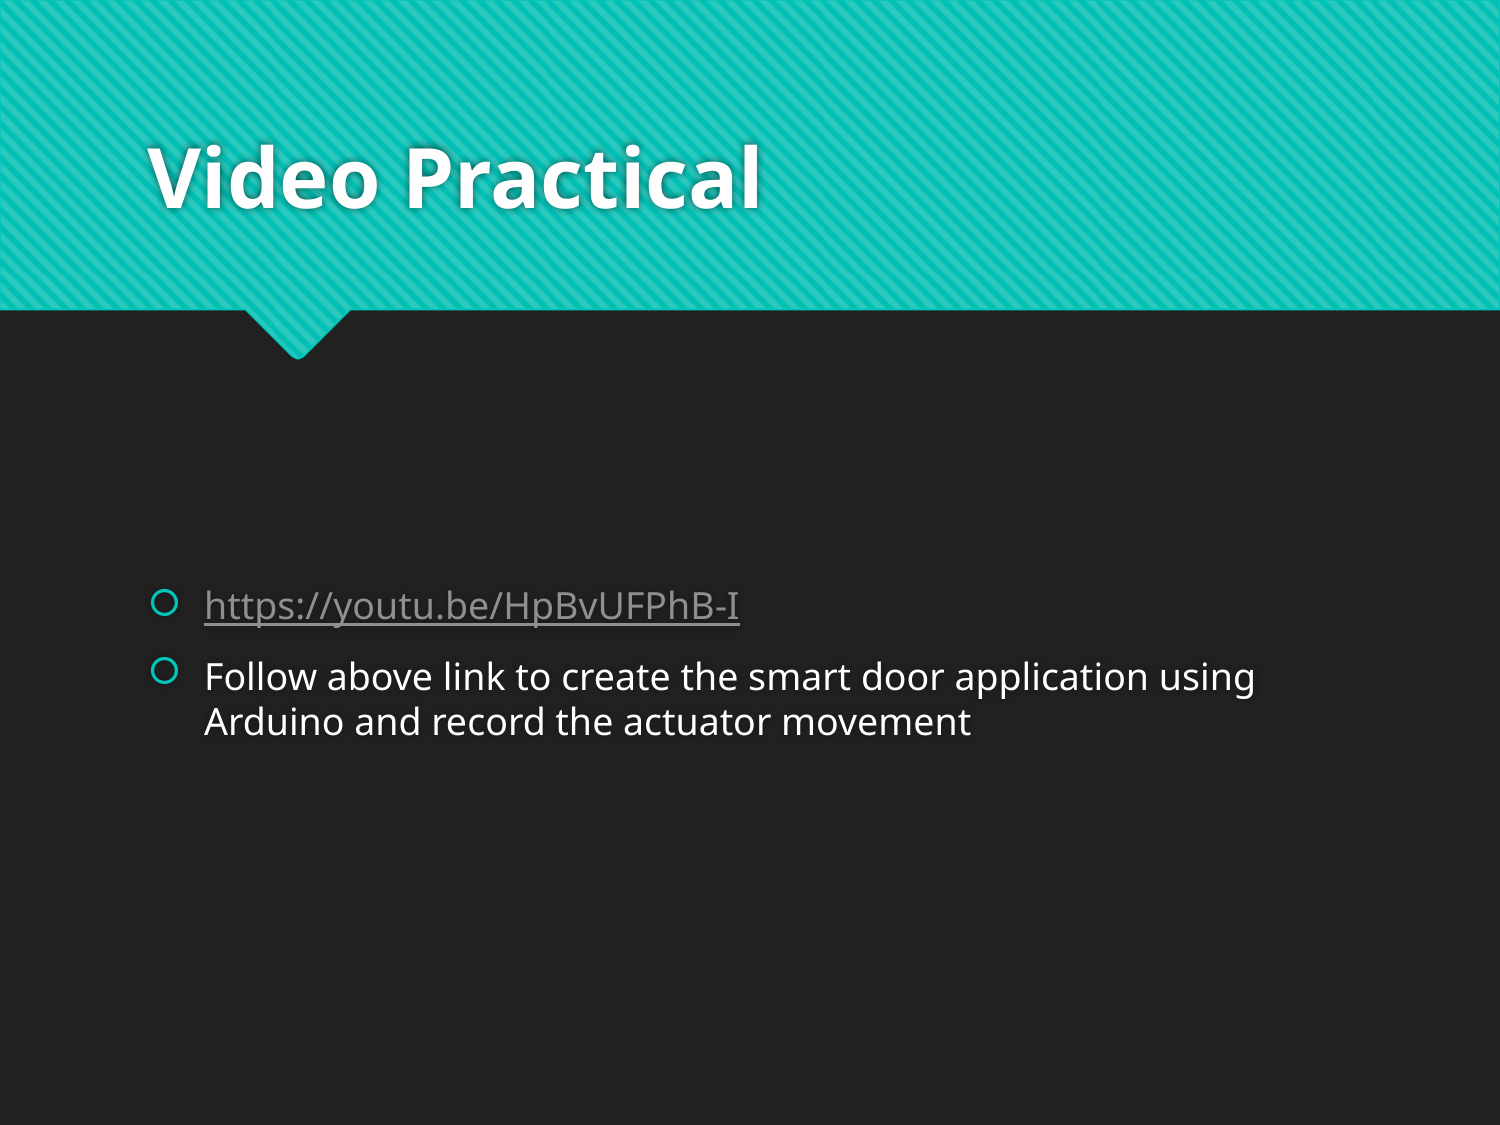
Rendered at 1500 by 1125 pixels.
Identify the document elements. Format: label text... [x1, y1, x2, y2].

list https://youtu.be/HpBvUFPhB-I Follow above link to create the smart door application using Arduino and record the actuator movement [132, 364, 1368, 962]
title Video Practical [132, 73, 1368, 233]
